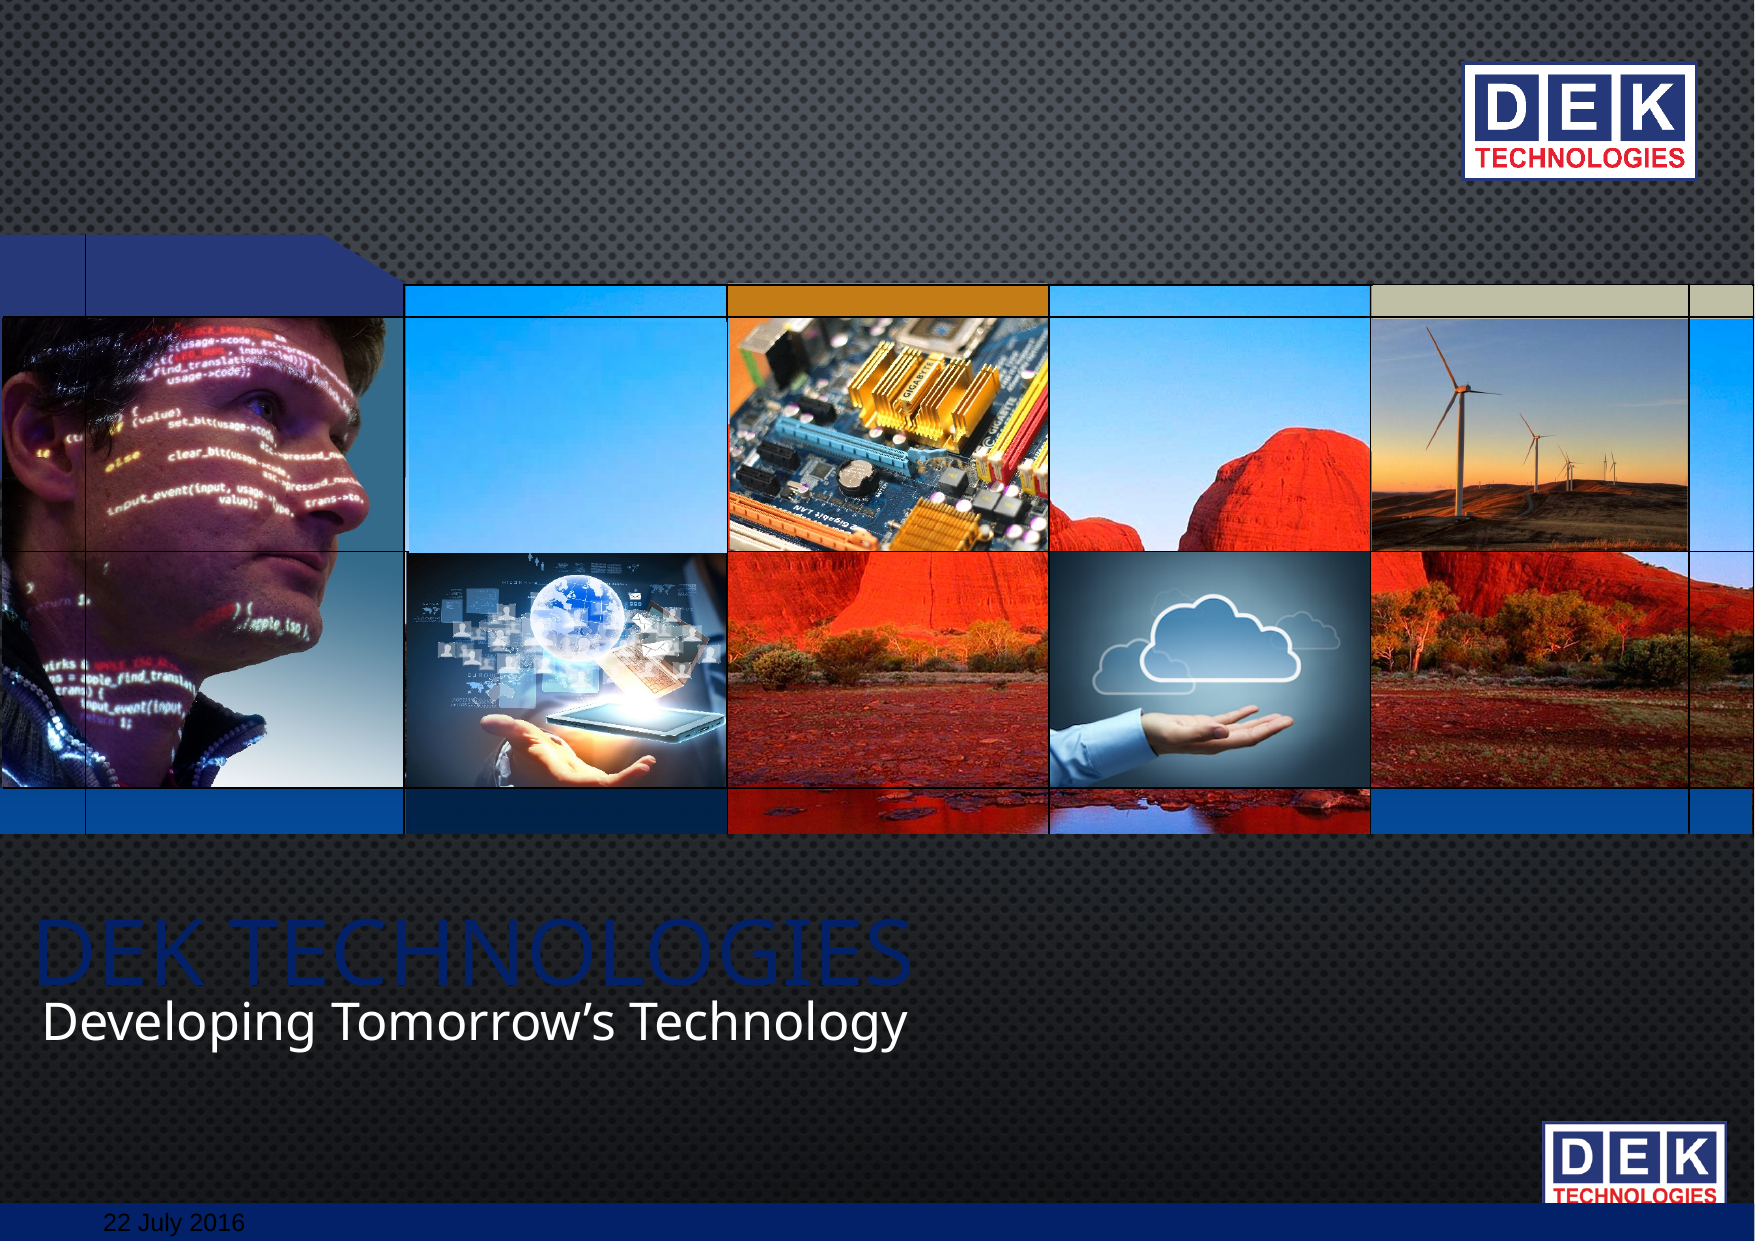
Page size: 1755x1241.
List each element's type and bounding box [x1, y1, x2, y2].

picture [1050, 318, 1370, 551]
picture [1050, 286, 1369, 316]
picture [405, 318, 727, 787]
picture [728, 789, 1048, 834]
picture [86, 552, 403, 787]
picture [1690, 789, 1753, 834]
picture [1690, 319, 1753, 551]
picture [405, 789, 727, 834]
picture [1371, 789, 1688, 834]
picture [728, 318, 1048, 551]
picture [2, 318, 85, 551]
picture [1371, 318, 1688, 551]
picture [728, 552, 1048, 787]
picture [1461, 61, 1698, 181]
picture [1371, 552, 1688, 787]
picture [86, 318, 403, 551]
picture [1050, 789, 1370, 834]
picture [0, 788, 85, 834]
picture [86, 789, 403, 834]
picture [1542, 1121, 1727, 1203]
picture [1690, 552, 1753, 787]
picture [1050, 552, 1370, 787]
picture [406, 286, 726, 316]
picture [2, 552, 85, 787]
